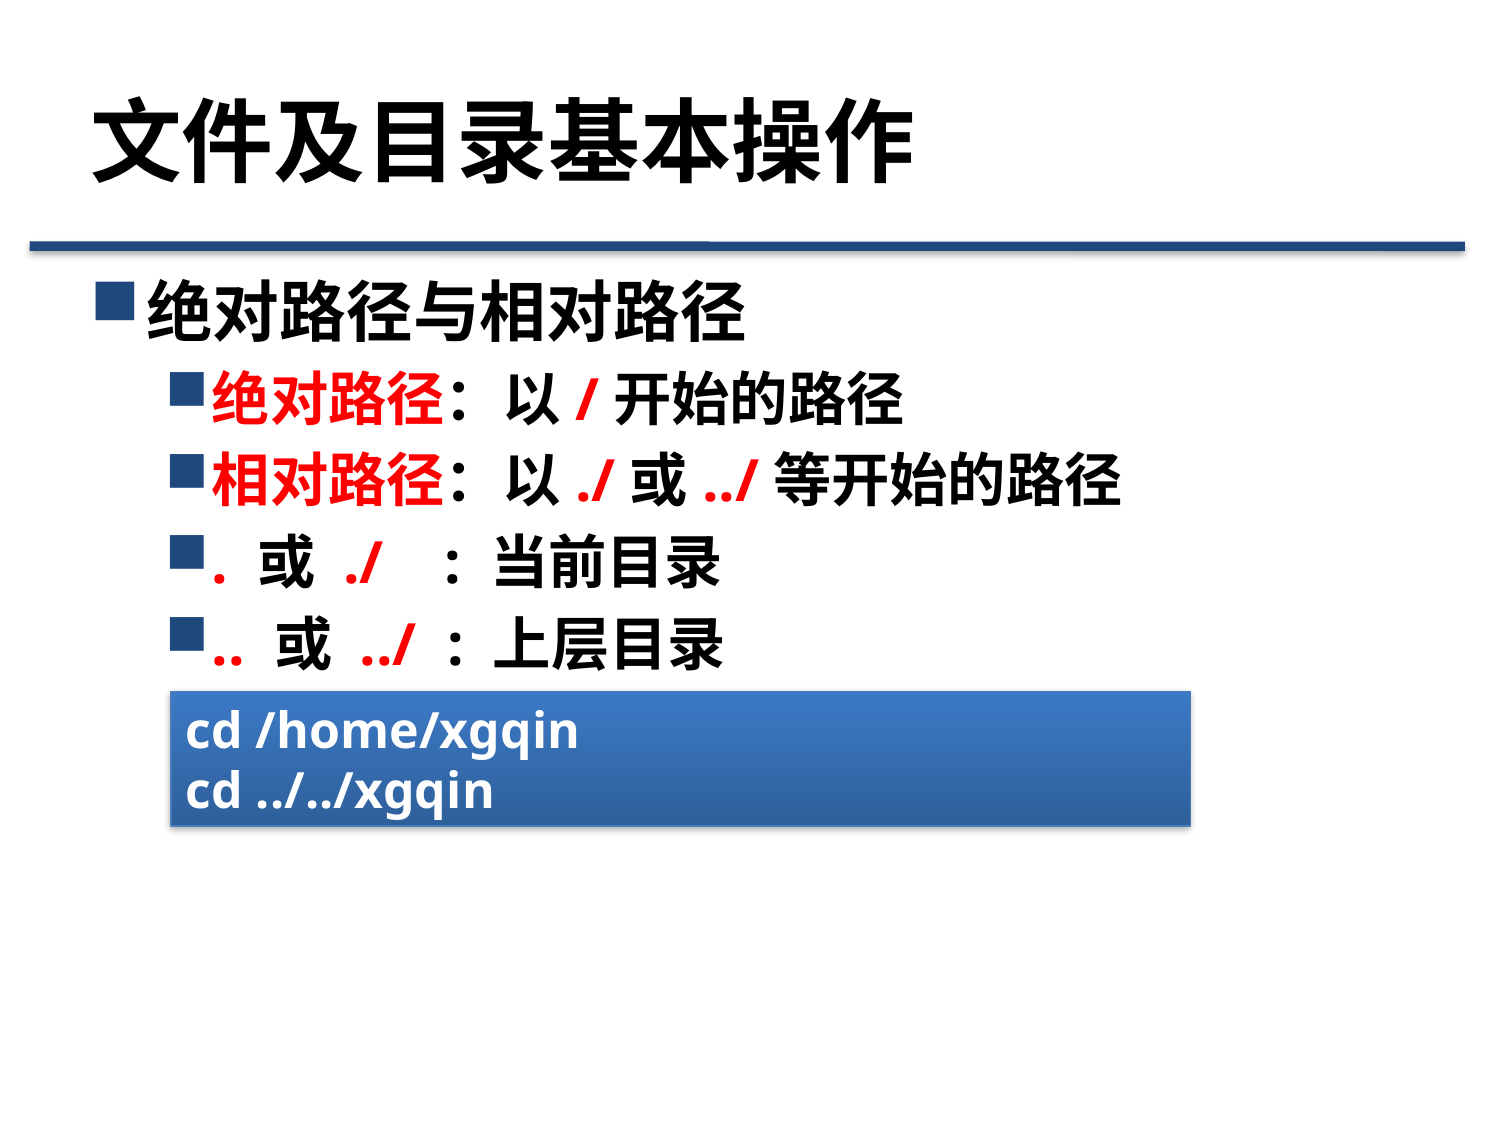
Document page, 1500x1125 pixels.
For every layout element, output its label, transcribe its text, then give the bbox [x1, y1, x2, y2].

list 绝对路径与相对路径 绝对路径：以/开始的路径 相对路径：以./或../等开始的路径 . 或 ./ : 当前目录 .. 或 ../ : 上层目录 [74, 262, 1426, 1006]
text_box cd /home/xgqin cd ../../xgqin [170, 691, 1191, 827]
title 文件及目录基本操作 [74, 44, 1426, 233]
